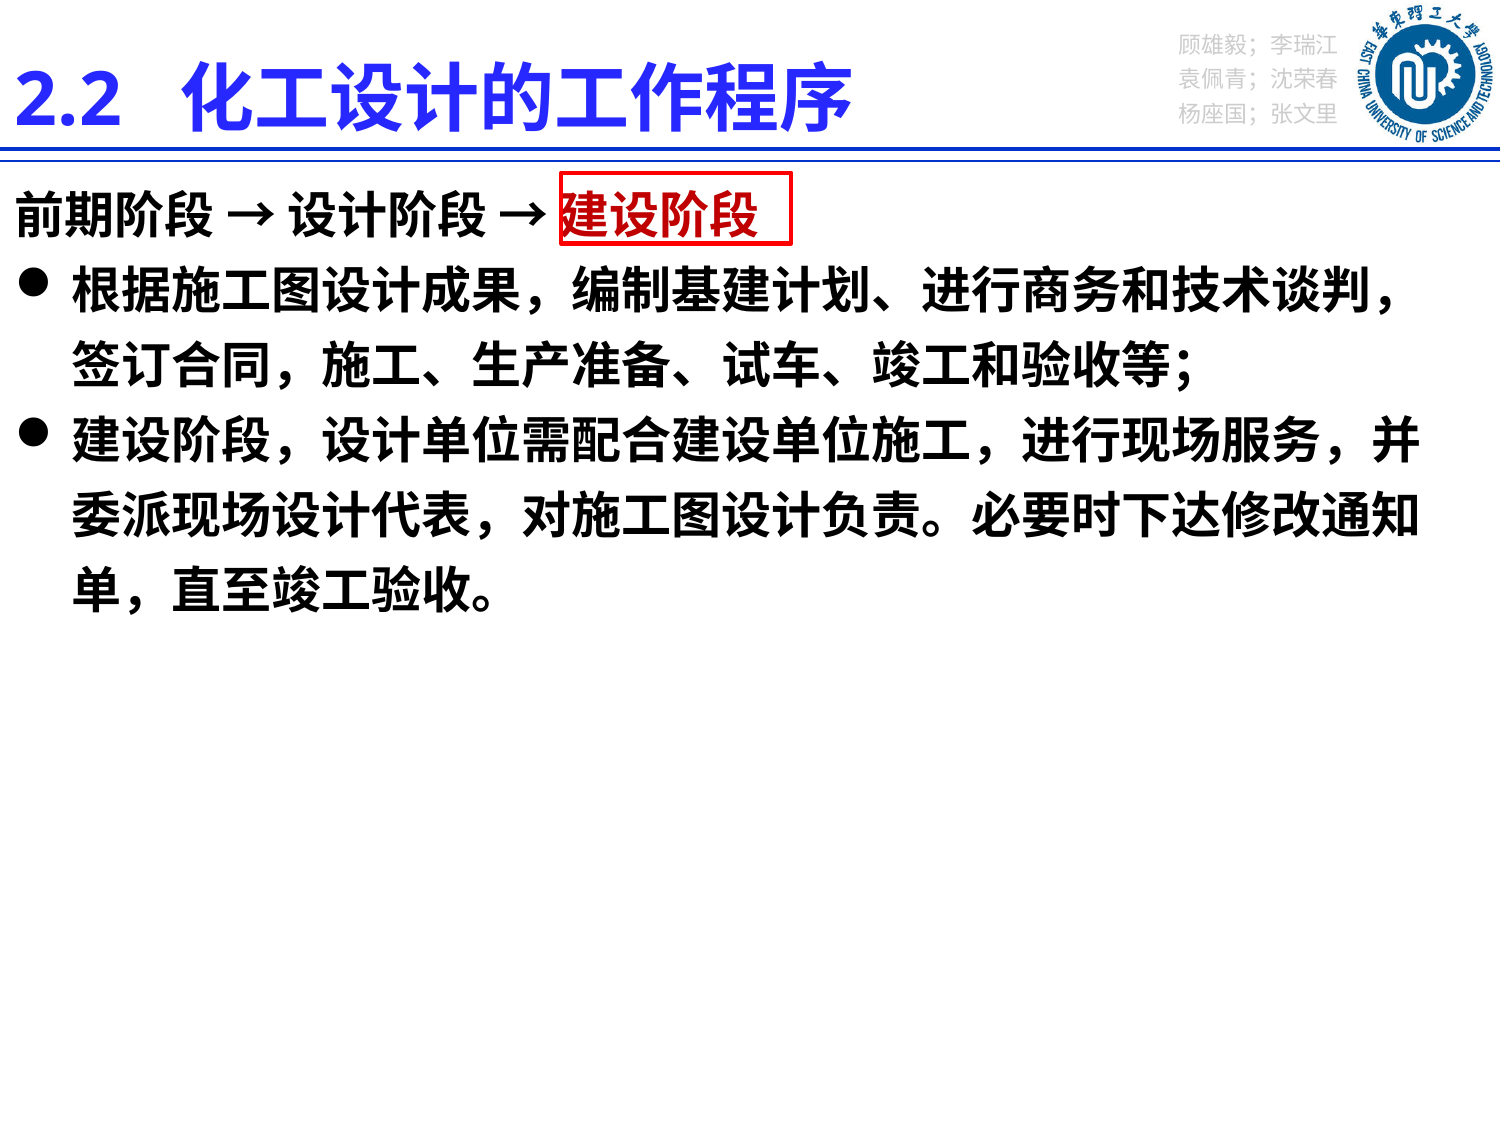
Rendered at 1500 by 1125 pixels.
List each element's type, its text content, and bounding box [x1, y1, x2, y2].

text_box [559, 171, 793, 246]
picture [1353, 3, 1495, 43]
text_box 2.2 化工设计的工作程序 [0, 43, 1500, 148]
text_box 前期阶段 → 设计阶段 → 建设阶段 根据施工图设计成果，编制基建计划、进行商务和技术谈判，签订合同，施工、生产准备、试车、竣工和验收等； 建设阶段，设计单位需配合建设单位施工，进行现场服务，并委派现场设计代表，对施工图设计负责。必要时下达修改通知单，直至竣工验收。 [0, 160, 1483, 669]
